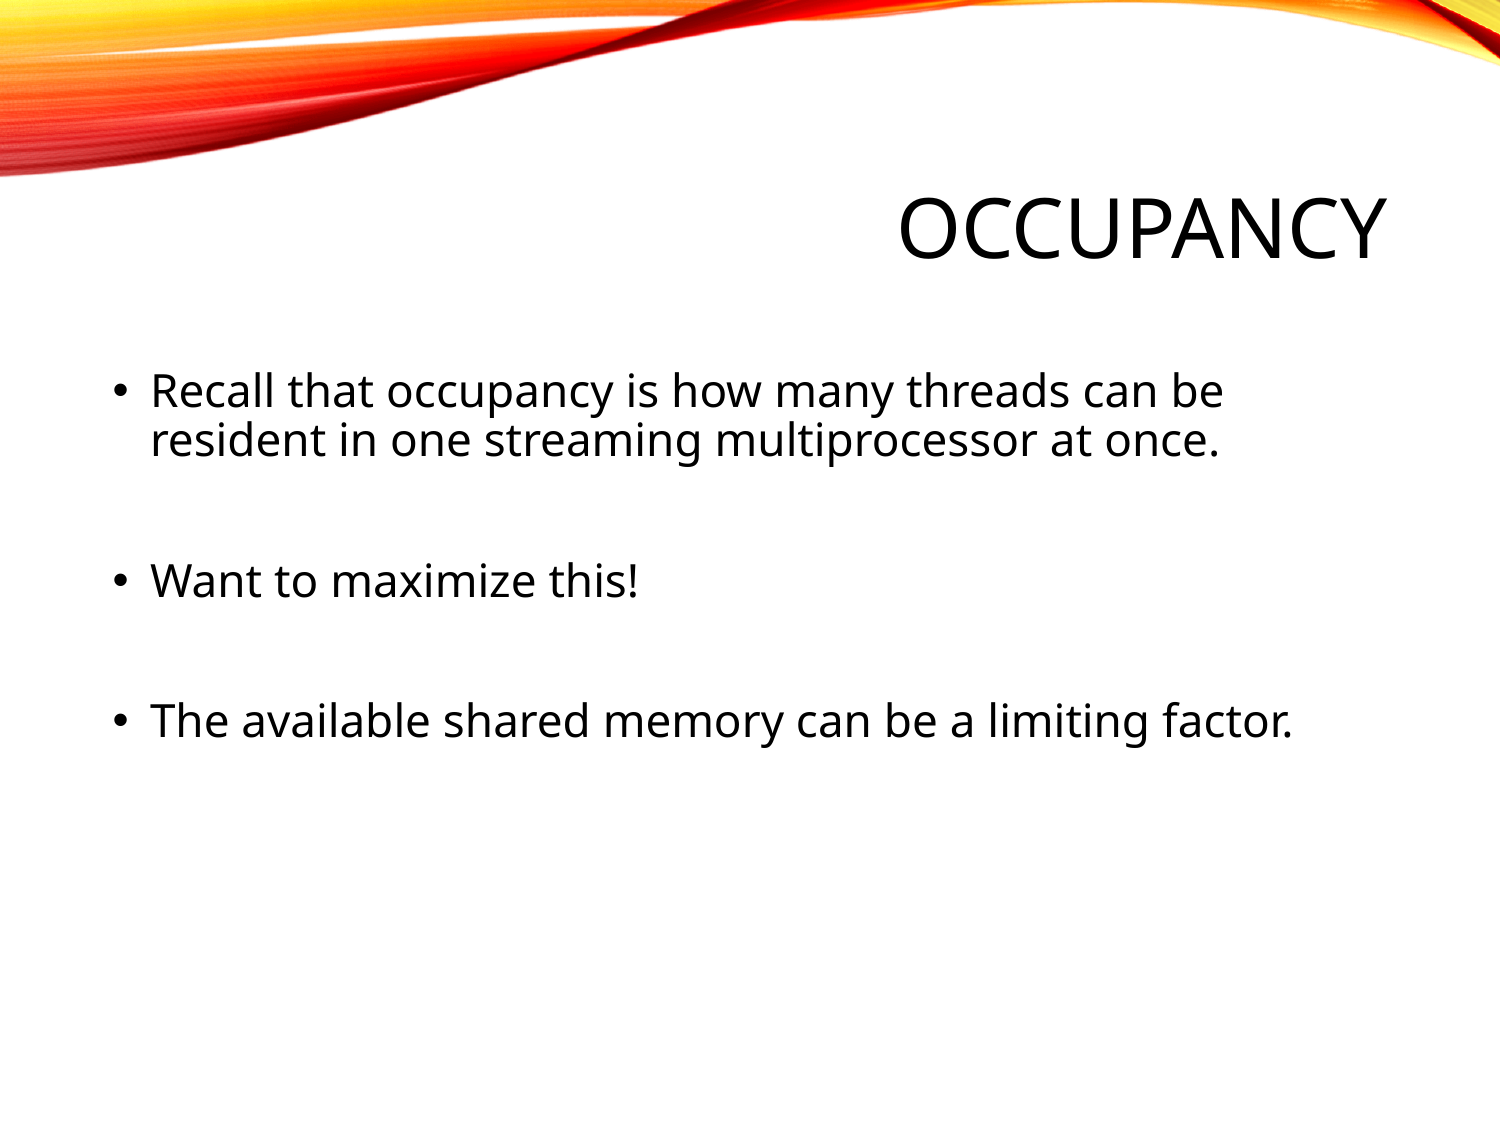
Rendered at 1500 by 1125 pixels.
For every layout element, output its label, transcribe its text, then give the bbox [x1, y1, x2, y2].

title occupancy [356, 125, 1403, 338]
list Recall that occupancy is how many threads can be resident in one streaming multiprocessor at once. Want to maximize this! The available shared memory can be a limiting factor. [97, 360, 1403, 1028]
picture [0, 0, 1500, 178]
